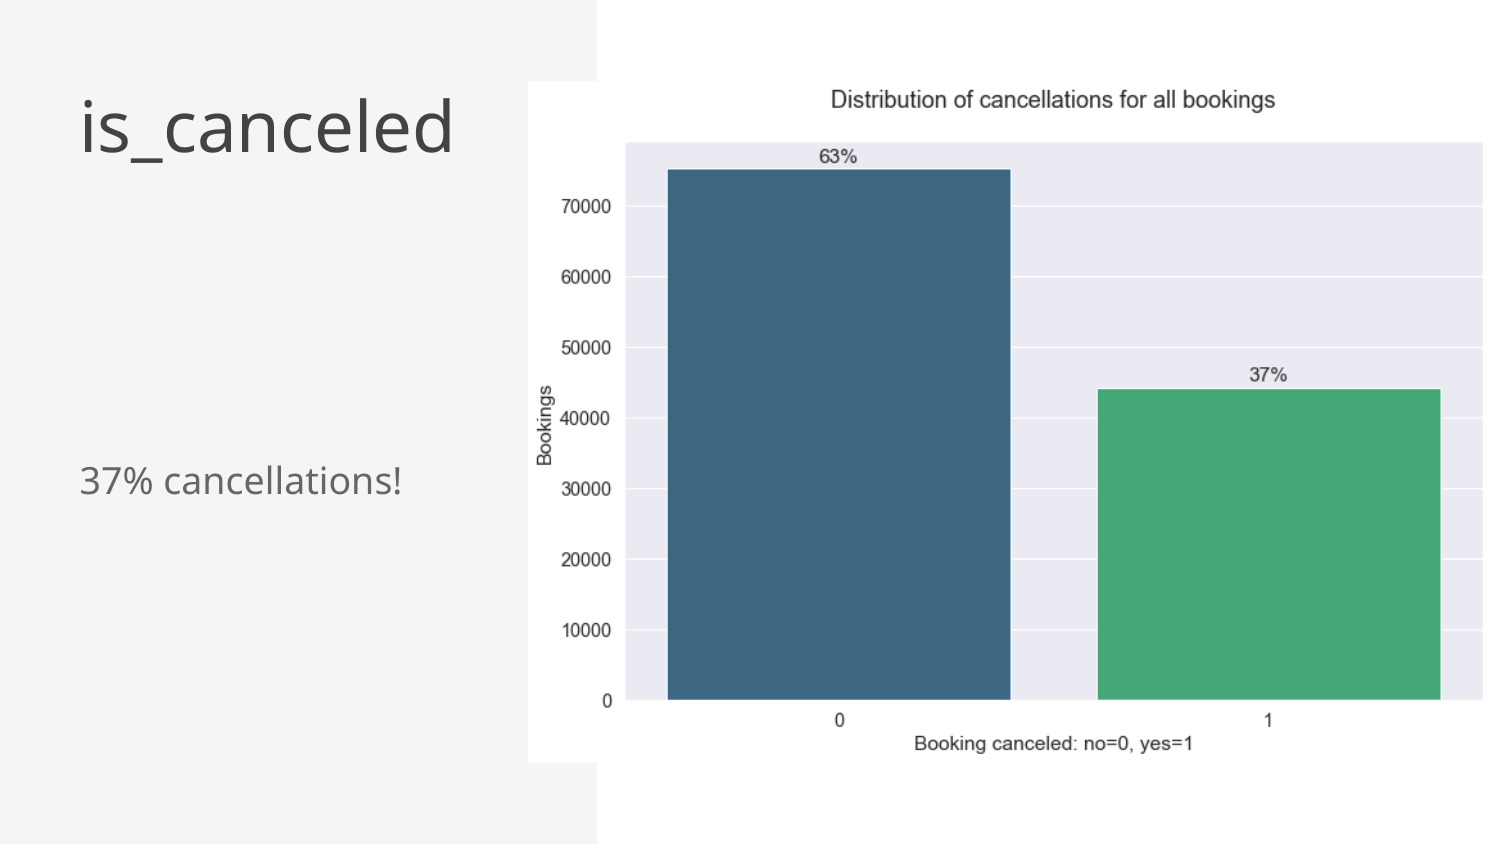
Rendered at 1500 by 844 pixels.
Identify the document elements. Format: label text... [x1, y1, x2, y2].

title is_canceled [64, 52, 524, 182]
subtitle 37% cancellations! [64, 441, 523, 663]
picture [528, 81, 1492, 763]
